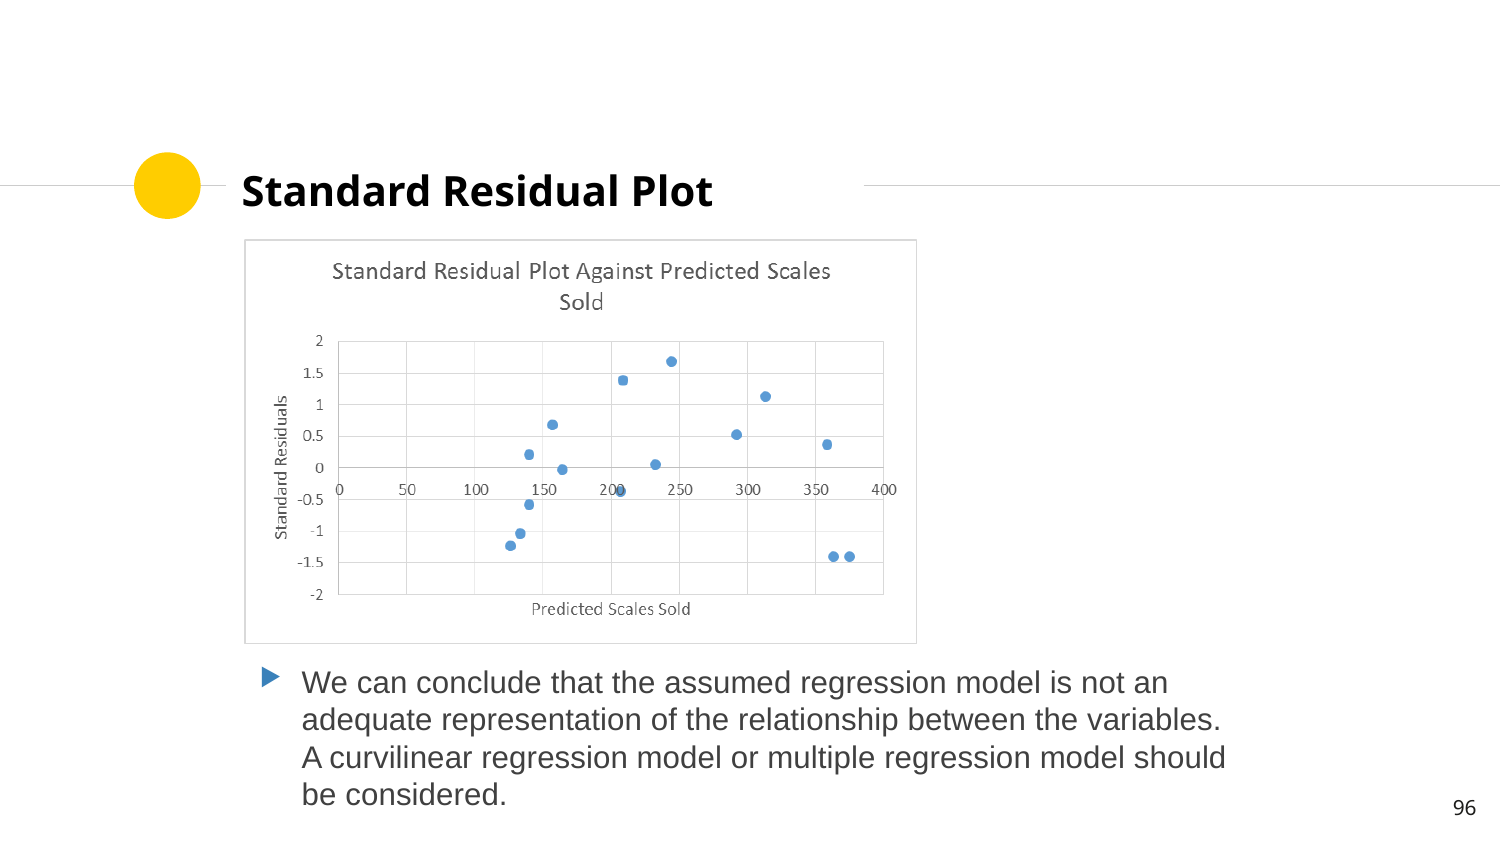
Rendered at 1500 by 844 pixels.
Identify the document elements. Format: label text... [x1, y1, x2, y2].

title Standard Residual Plot [226, 153, 863, 226]
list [244, 239, 917, 644]
text_box We can conclude that the assumed regression model is not an adequate representation of the relationship between the variables. A curvilinear regression model or multiple regression model should be considered. [244, 654, 1251, 820]
slide_number 96 [1401, 779, 1492, 844]
